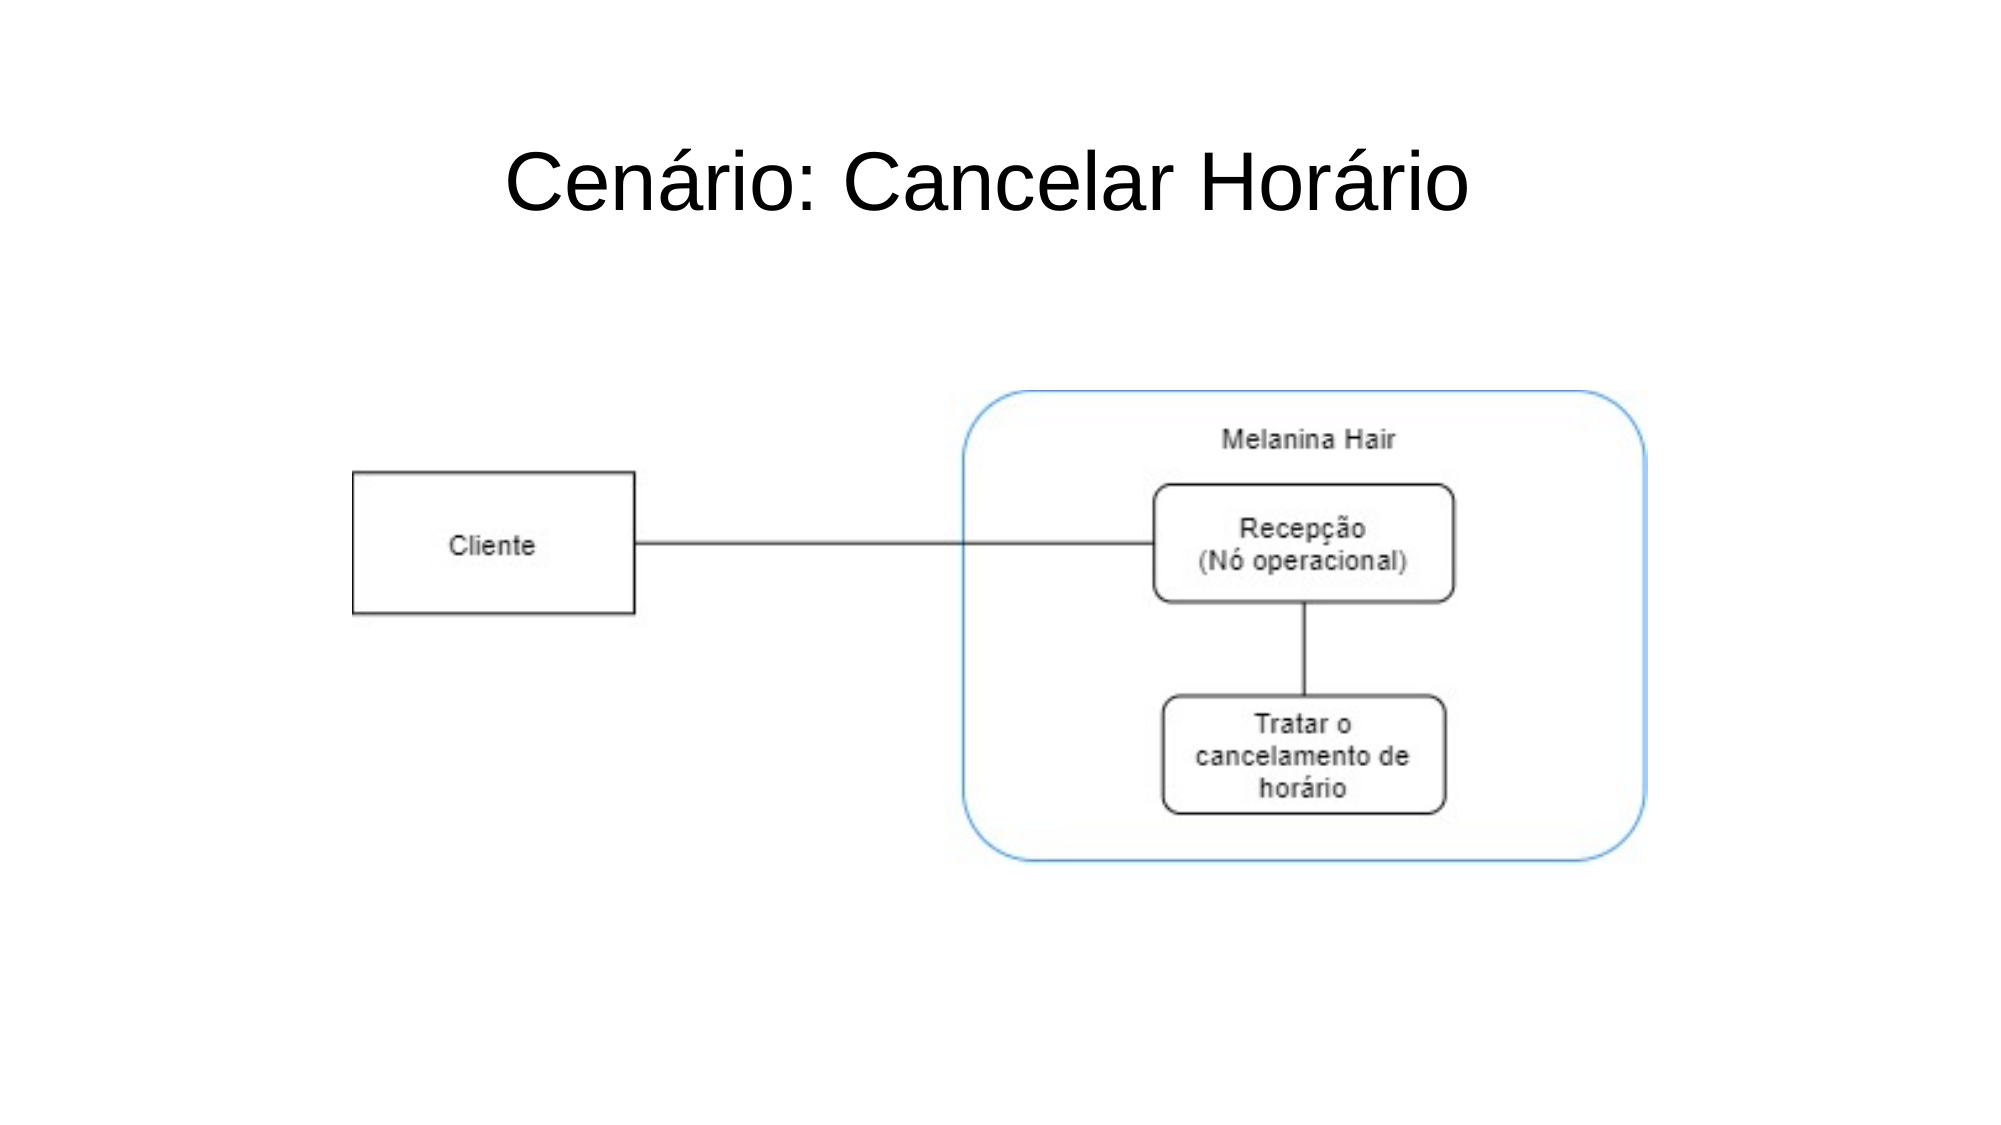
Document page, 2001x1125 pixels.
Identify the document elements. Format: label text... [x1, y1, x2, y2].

title Cenário: Cancelar Horário [489, 74, 1511, 293]
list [352, 390, 1648, 865]
